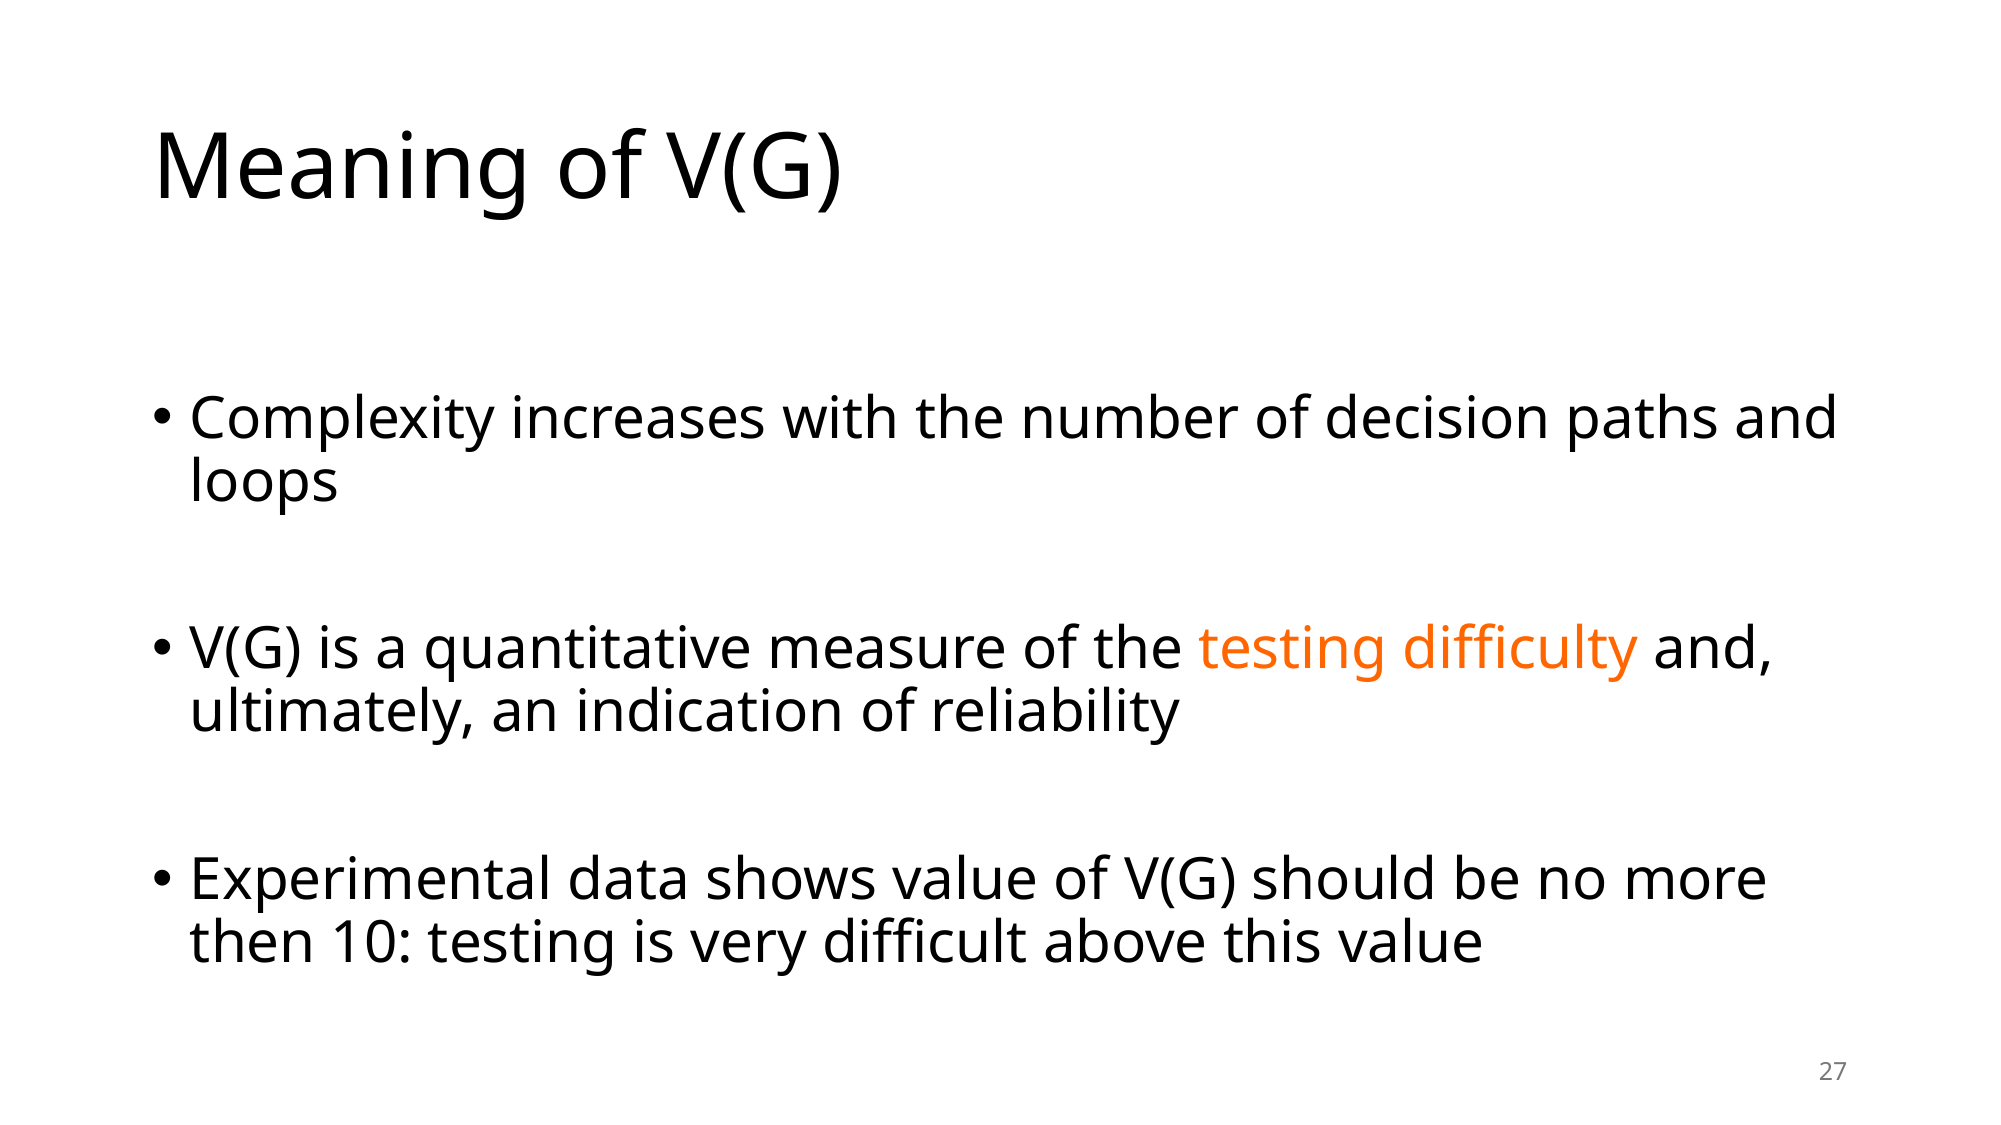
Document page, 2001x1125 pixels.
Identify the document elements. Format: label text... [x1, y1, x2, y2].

slide_number 27 [1412, 1042, 1863, 1103]
list Complexity increases with the number of decision paths and loops V(G) is a quantitative measure of the testing difficulty and, ultimately, an indication of reliability Experimental data shows value of V(G) should be no more then 10: testing is very difficult above this value [137, 299, 1863, 1014]
title Meaning of V(G) [137, 59, 1863, 278]
